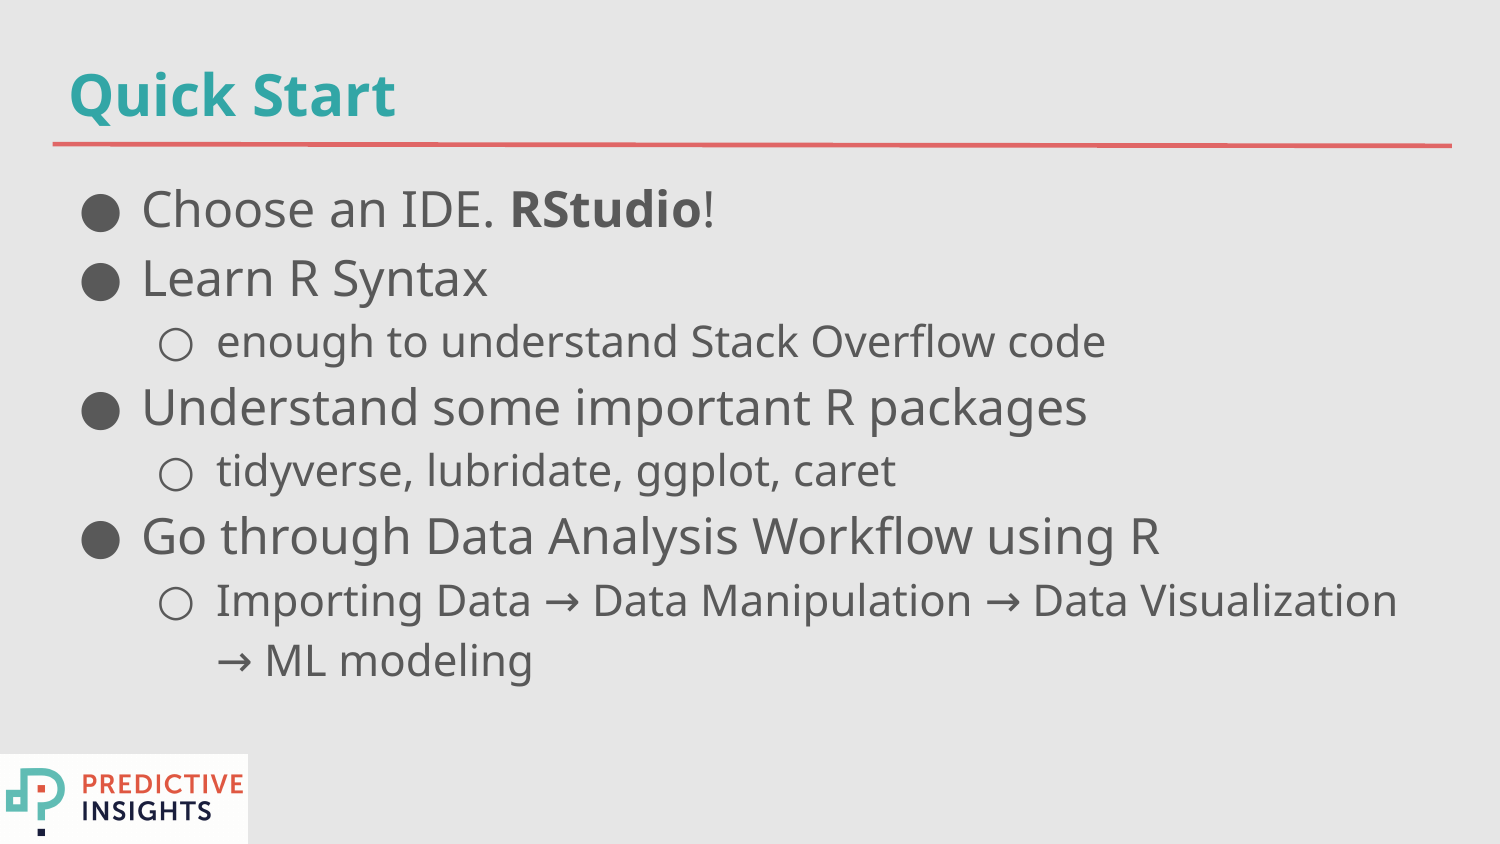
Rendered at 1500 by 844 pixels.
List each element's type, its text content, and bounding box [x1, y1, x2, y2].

list Choose an IDE. RStudio! Learn R Syntax enough to understand Stack Overflow code Understand some important R packages tidyverse, lubridate, ggplot, caret Go through Data Analysis Workflow using R Importing Data → Data Manipulation → Data Visualization → ML modeling [51, 153, 1449, 714]
picture [0, 754, 248, 844]
title Quick Start [53, 43, 1452, 138]
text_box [52, 143, 1453, 147]
